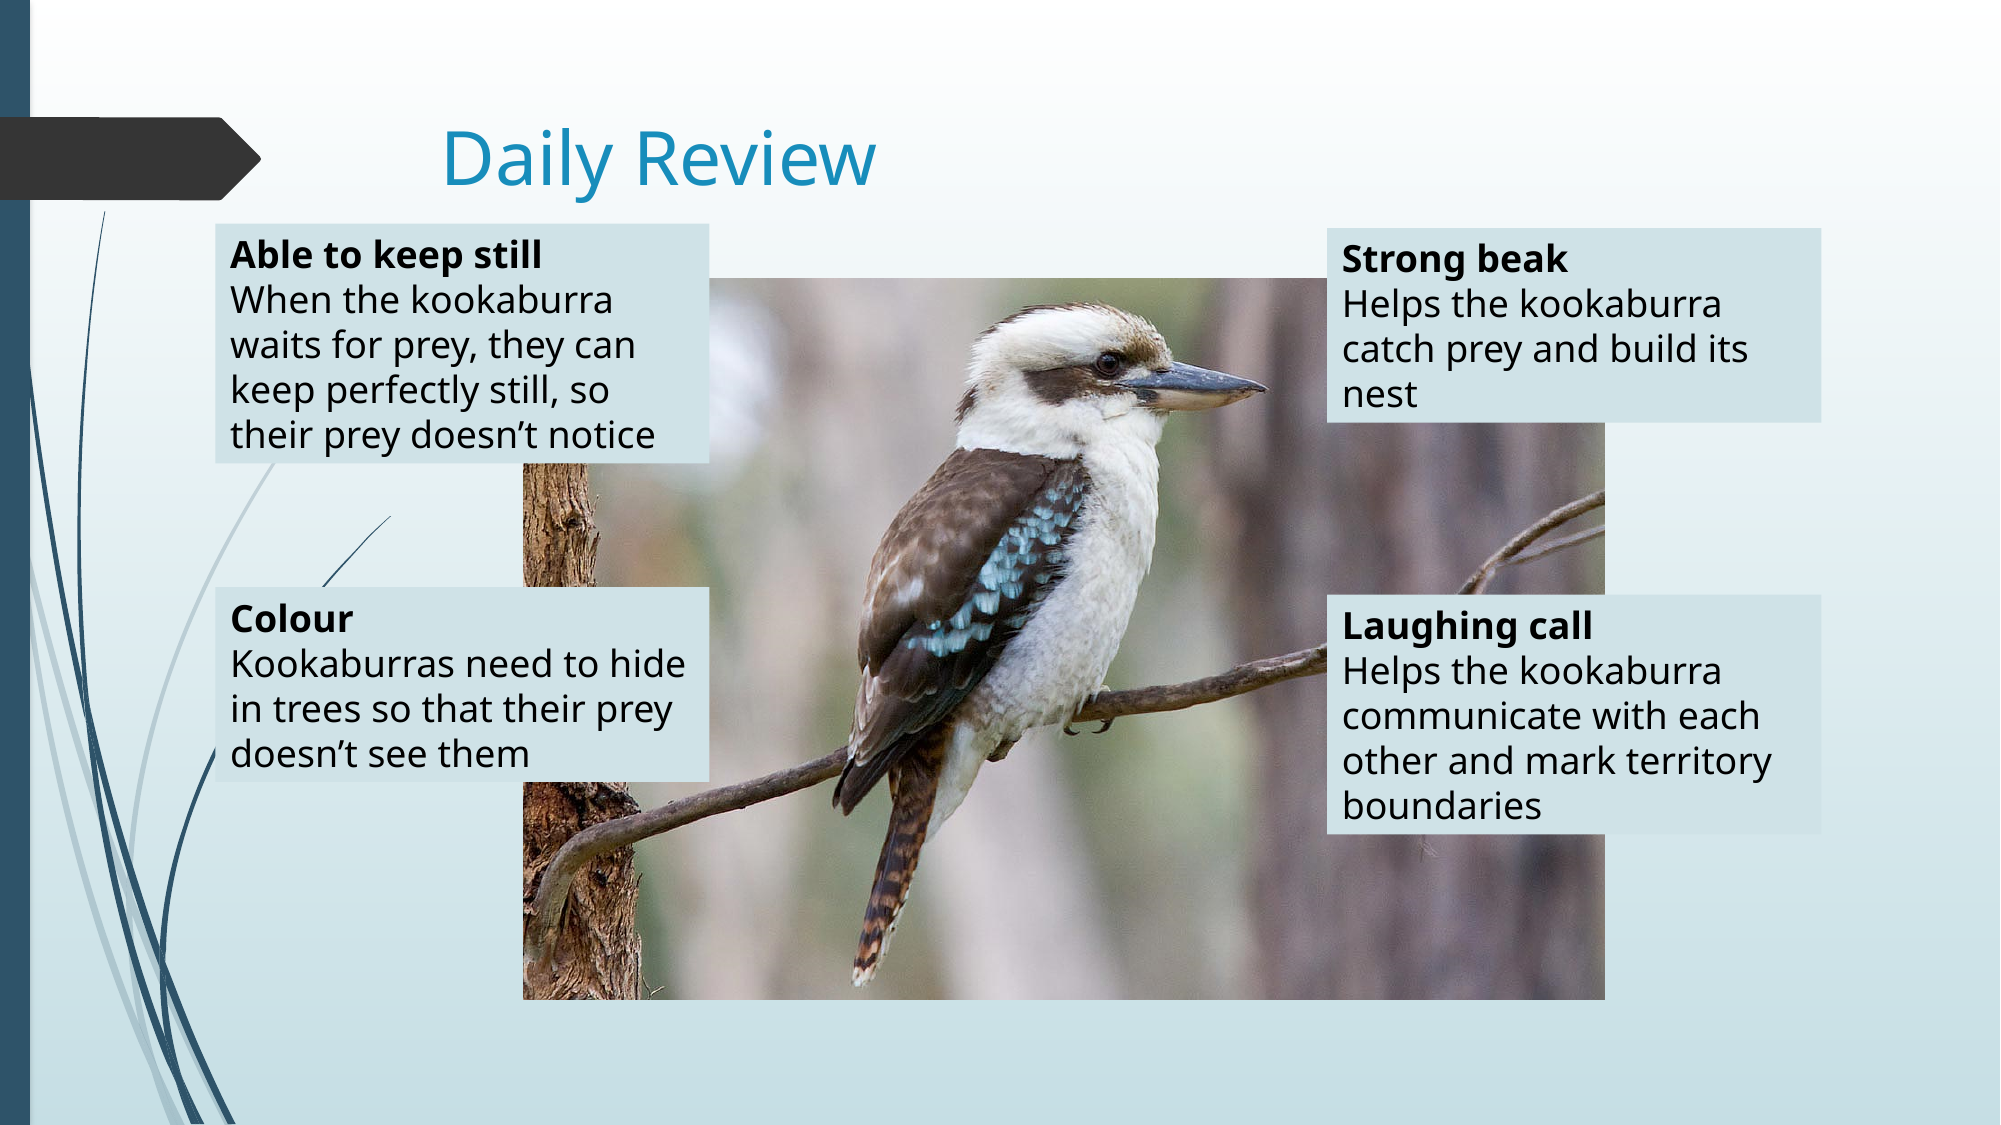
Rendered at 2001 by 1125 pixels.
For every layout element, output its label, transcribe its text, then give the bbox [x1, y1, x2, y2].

text_box Laughing call Helps the kookaburra communicate with each other and mark territory boundaries [1608, 594, 1822, 835]
text_box Able to keep still When the kookaburra waits for prey, they can keep perfectly still, so their prey doesn’t notice [215, 223, 710, 464]
text_box Strong beak Helps the kookaburra catch prey and build its nest [1327, 228, 1822, 423]
picture [523, 278, 1606, 1000]
text_box Colour Kookaburras need to hide in trees so that their prey doesn’t see them [215, 587, 518, 782]
title Daily Review [425, 102, 1888, 224]
